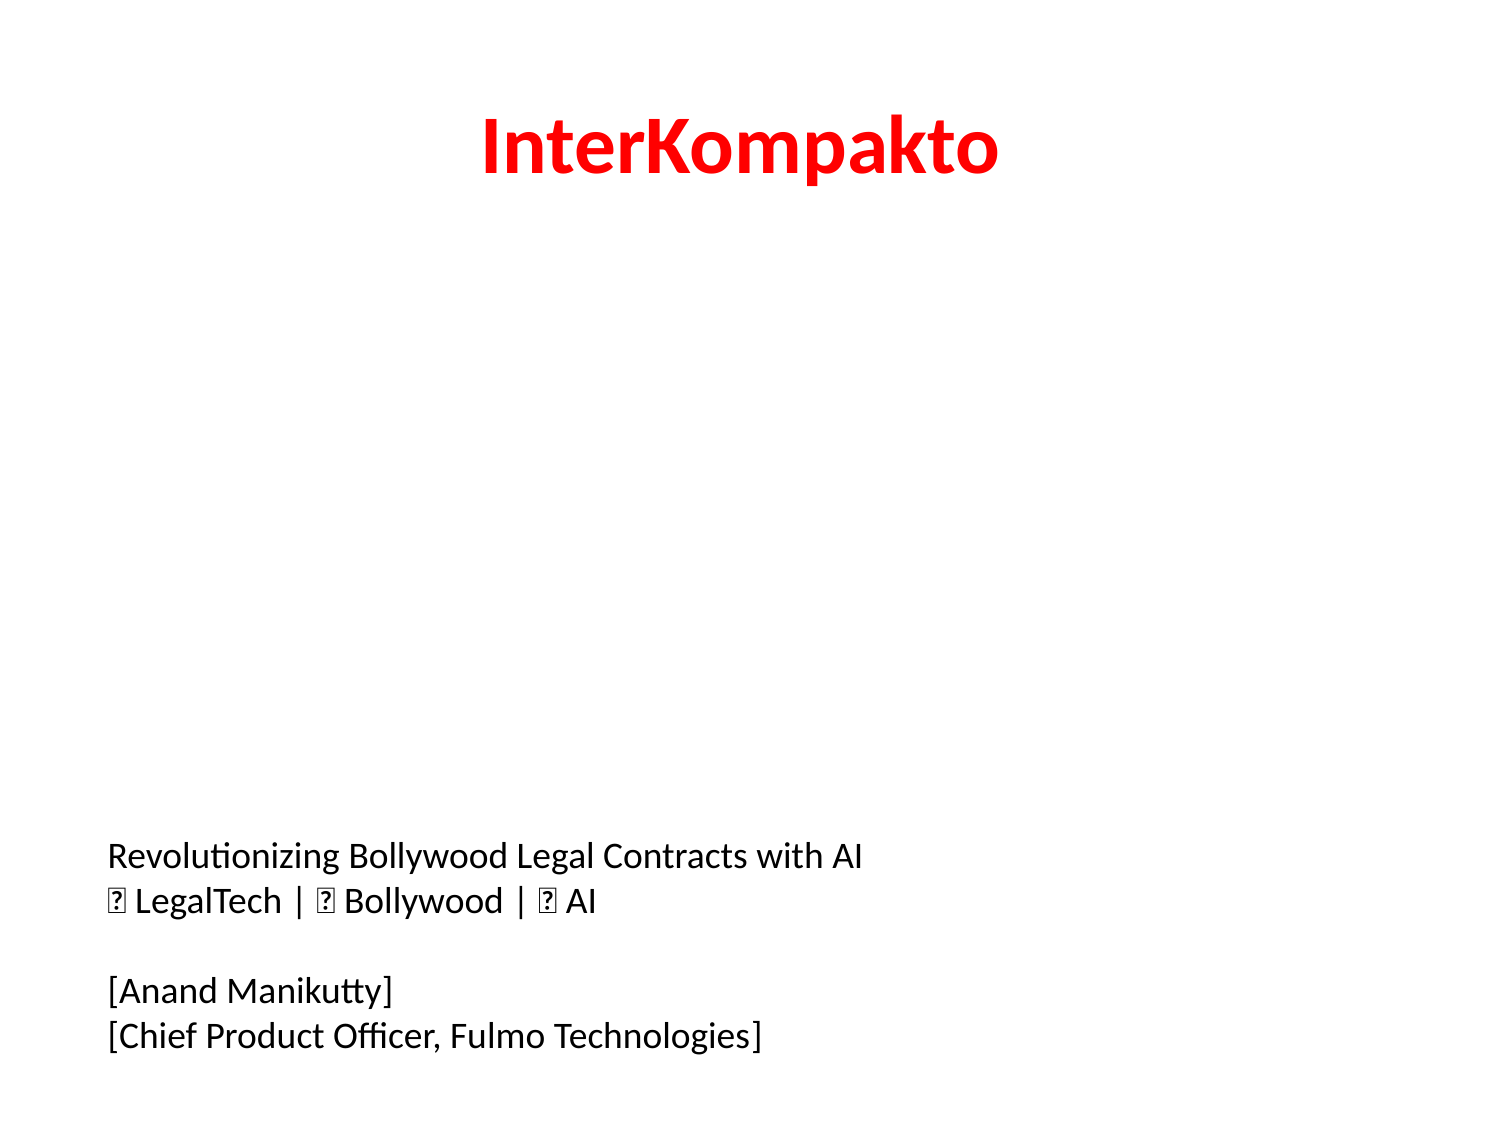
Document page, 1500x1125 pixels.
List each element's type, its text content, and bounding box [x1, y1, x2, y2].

title [75, 45, 1425, 233]
text_box InterKompakto [465, 82, 1035, 198]
text_box Revolutionizing Bollywood Legal Contracts with AI 📍 LegalTech | 🎥 Bollywood | 🤖 AI [Anand Manikutty] [Chief Product Officer, Fulmo Technologies] [92, 688, 1443, 1064]
